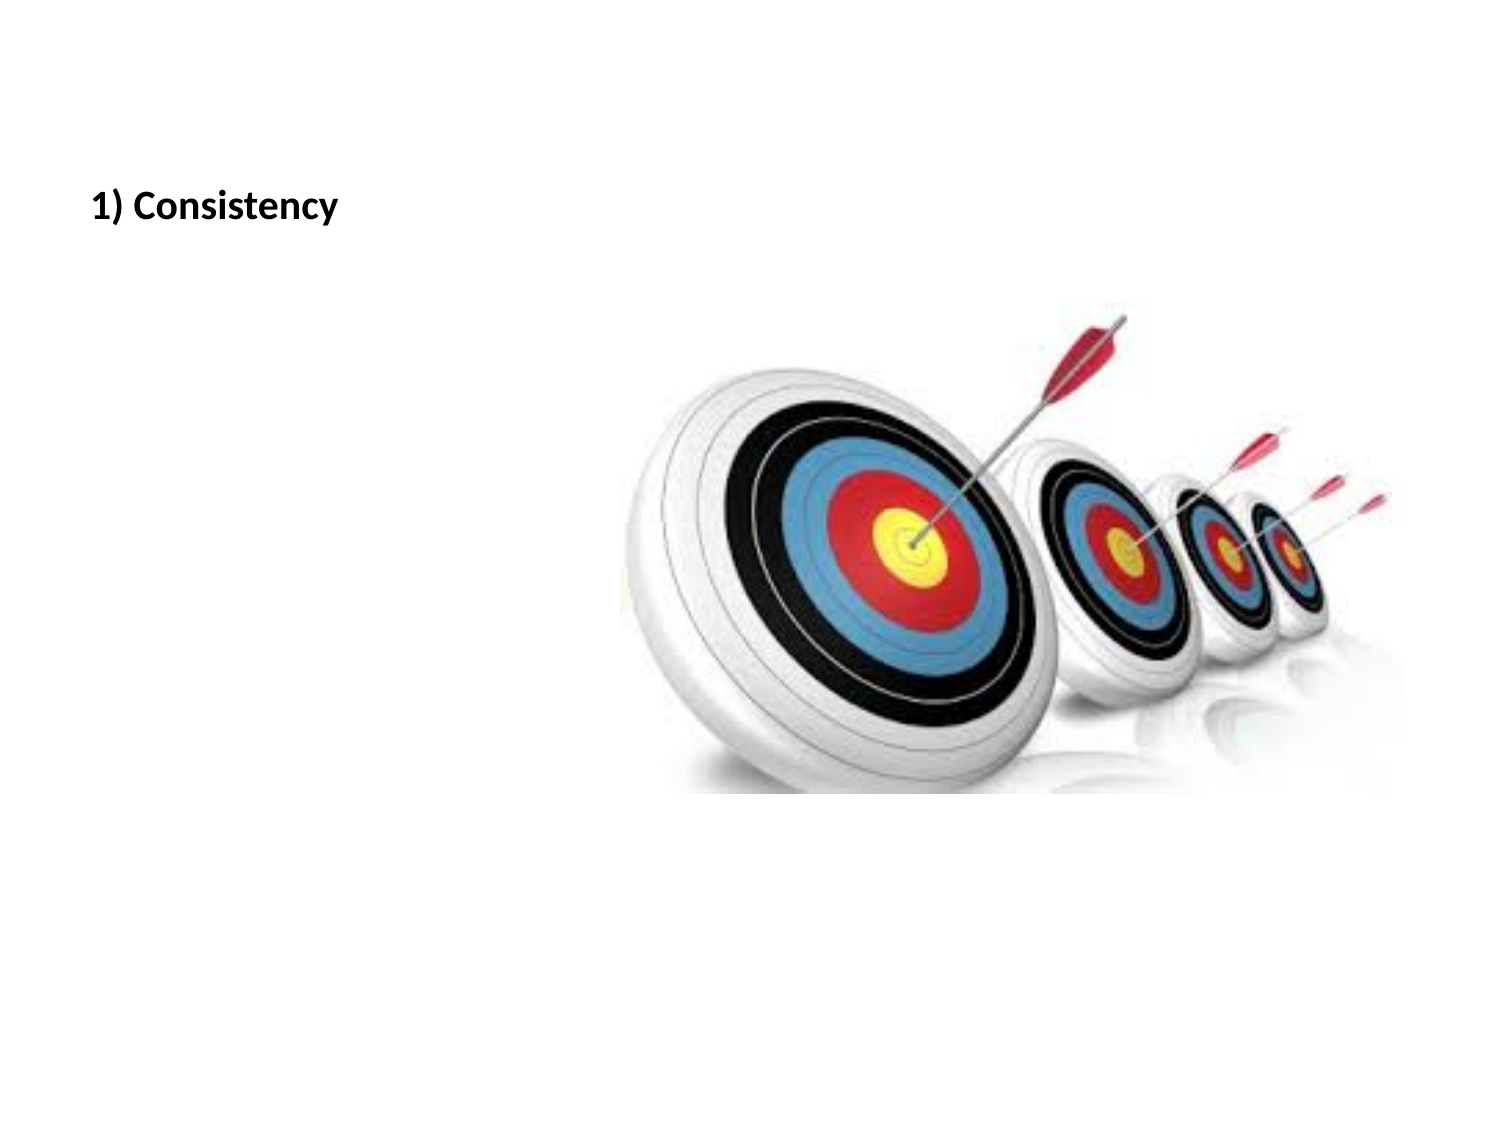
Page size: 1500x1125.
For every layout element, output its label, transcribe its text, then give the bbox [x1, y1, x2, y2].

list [619, 302, 1405, 795]
title 1) Consistency [75, 44, 569, 236]
